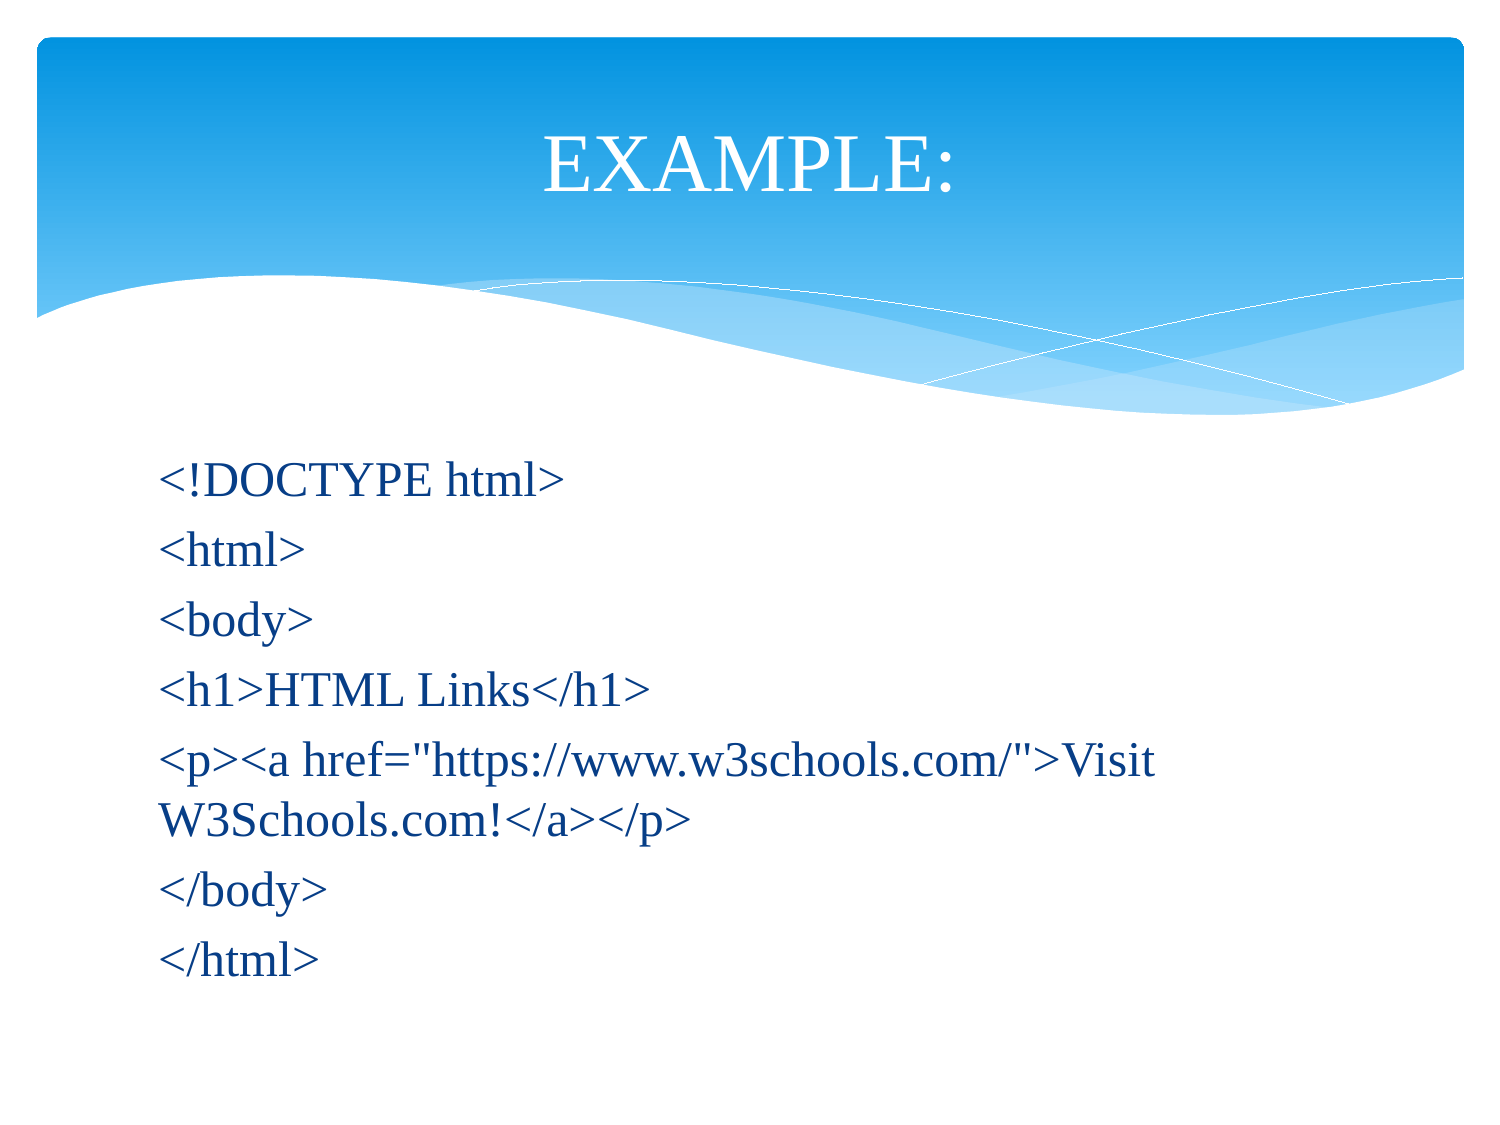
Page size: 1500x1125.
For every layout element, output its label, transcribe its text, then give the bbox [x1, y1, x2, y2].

title EXAMPLE: [75, 55, 1425, 261]
list <!DOCTYPE html> <html> <body> <h1>HTML Links</h1> <p><a href="https://www.w3schools.com/">Visit W3Schools.com!</a></p> </body> </html> [143, 438, 1359, 1005]
